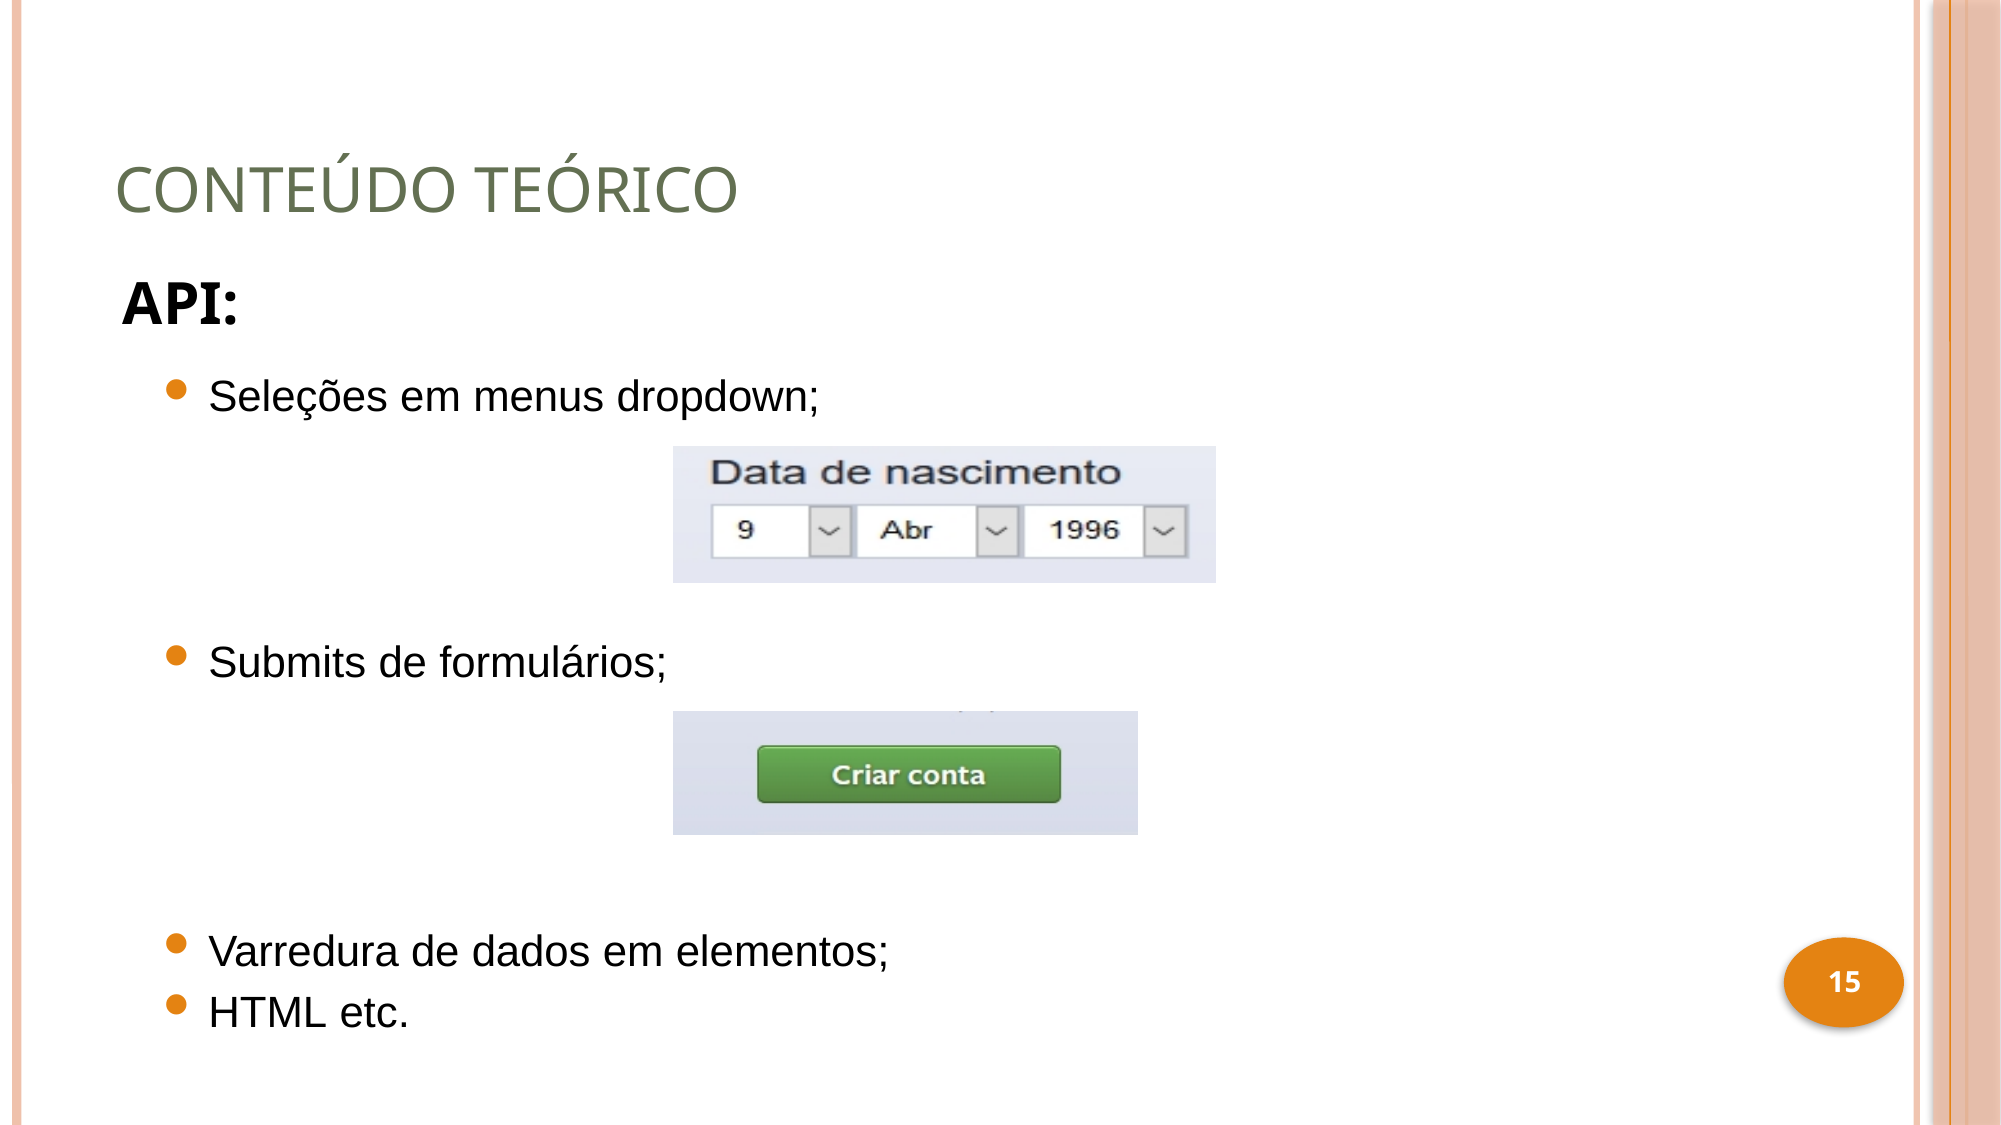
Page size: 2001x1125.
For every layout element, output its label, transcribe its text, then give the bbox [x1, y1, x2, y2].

picture [672, 710, 1138, 836]
picture [672, 445, 1217, 584]
list Seleções em menus dropdown; Submits de formulários; Varredura de dados em elementos; HTML etc. [88, 360, 1722, 1062]
text_box API: [108, 258, 254, 344]
title Conteúdo teórico [99, 45, 1734, 233]
slide_number 15 [1777, 940, 1912, 1027]
